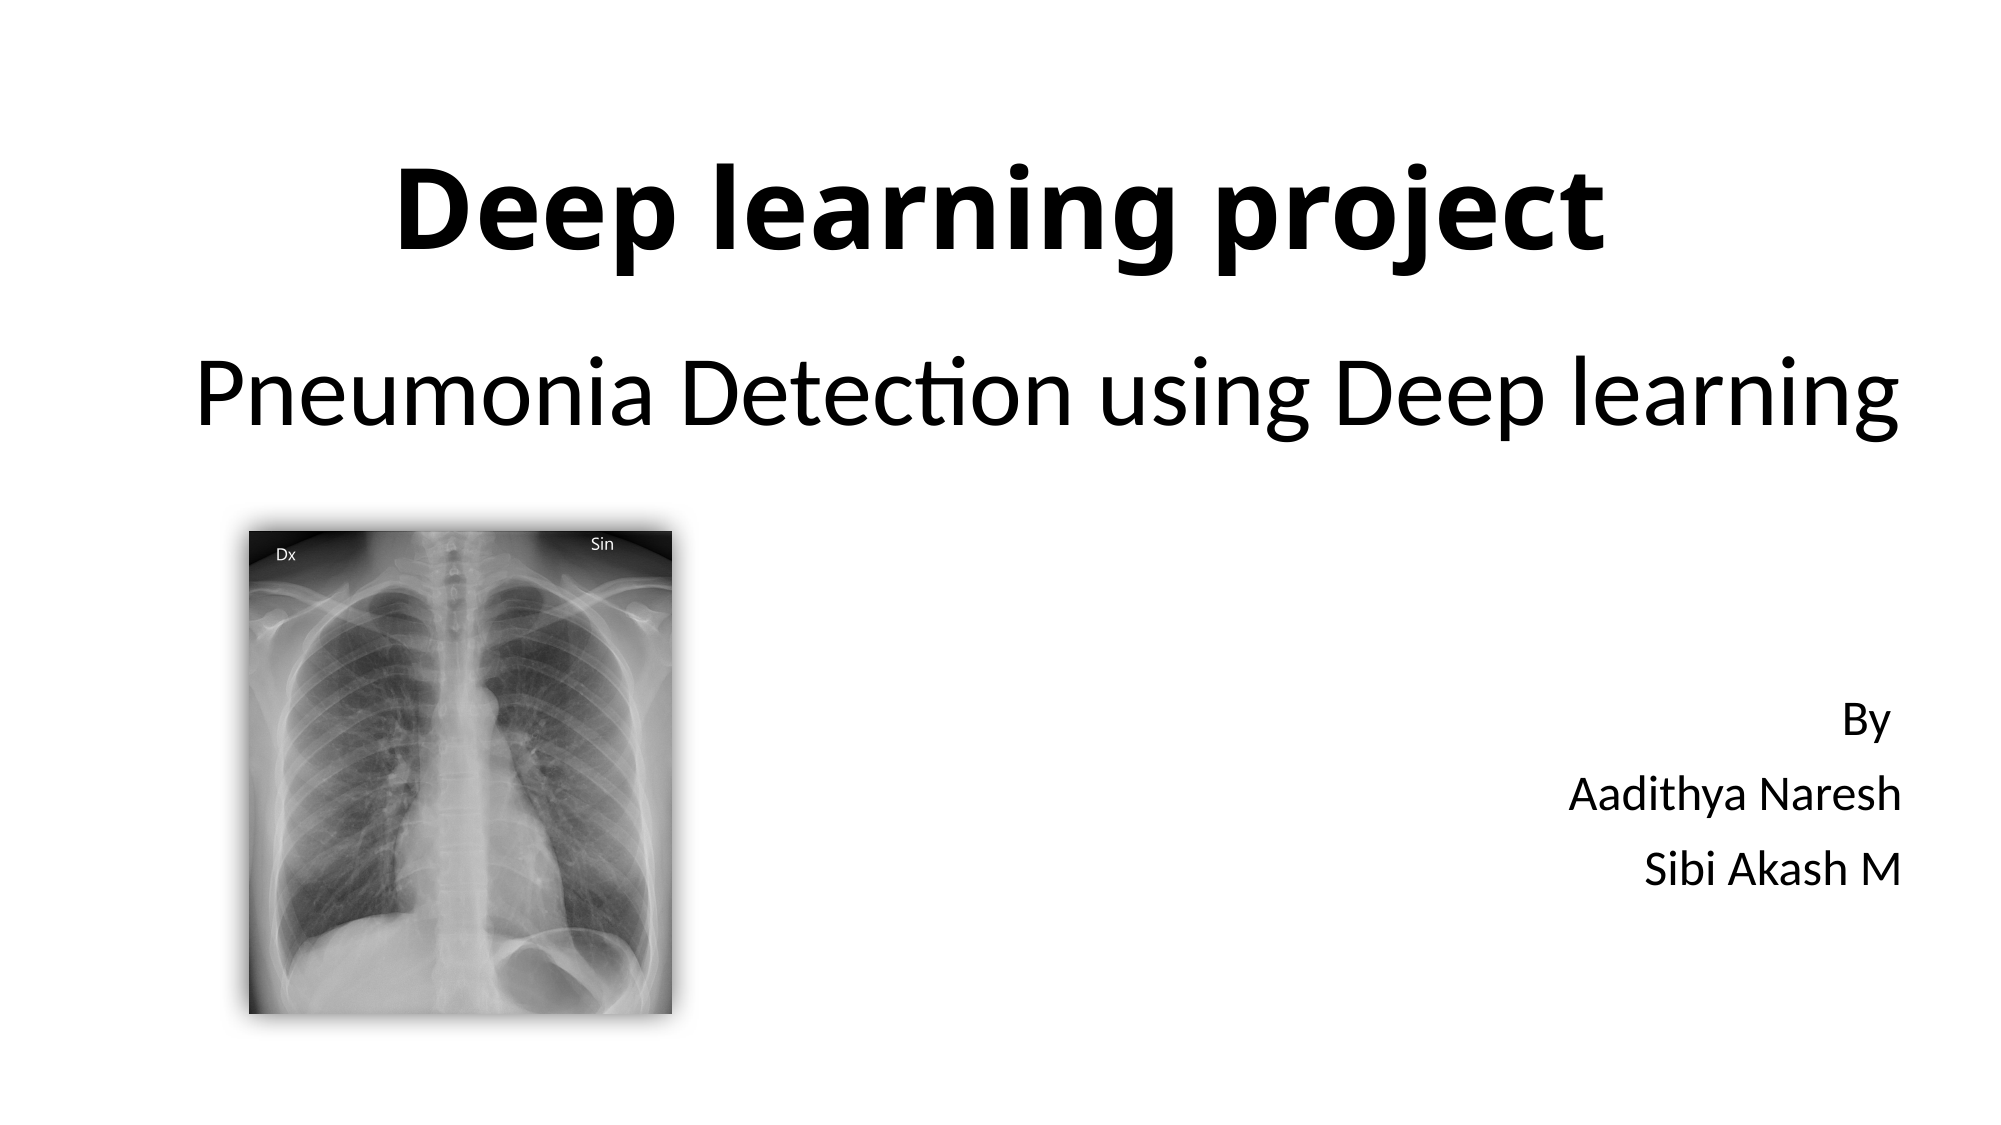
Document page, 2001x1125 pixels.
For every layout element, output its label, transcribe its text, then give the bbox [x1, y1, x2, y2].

picture [249, 531, 672, 1014]
subtitle Pneumonia Detection using Deep learning By Aadithya Naresh Sibi Akash M [178, 331, 1918, 1014]
title Deep learning project [249, 111, 1750, 282]
